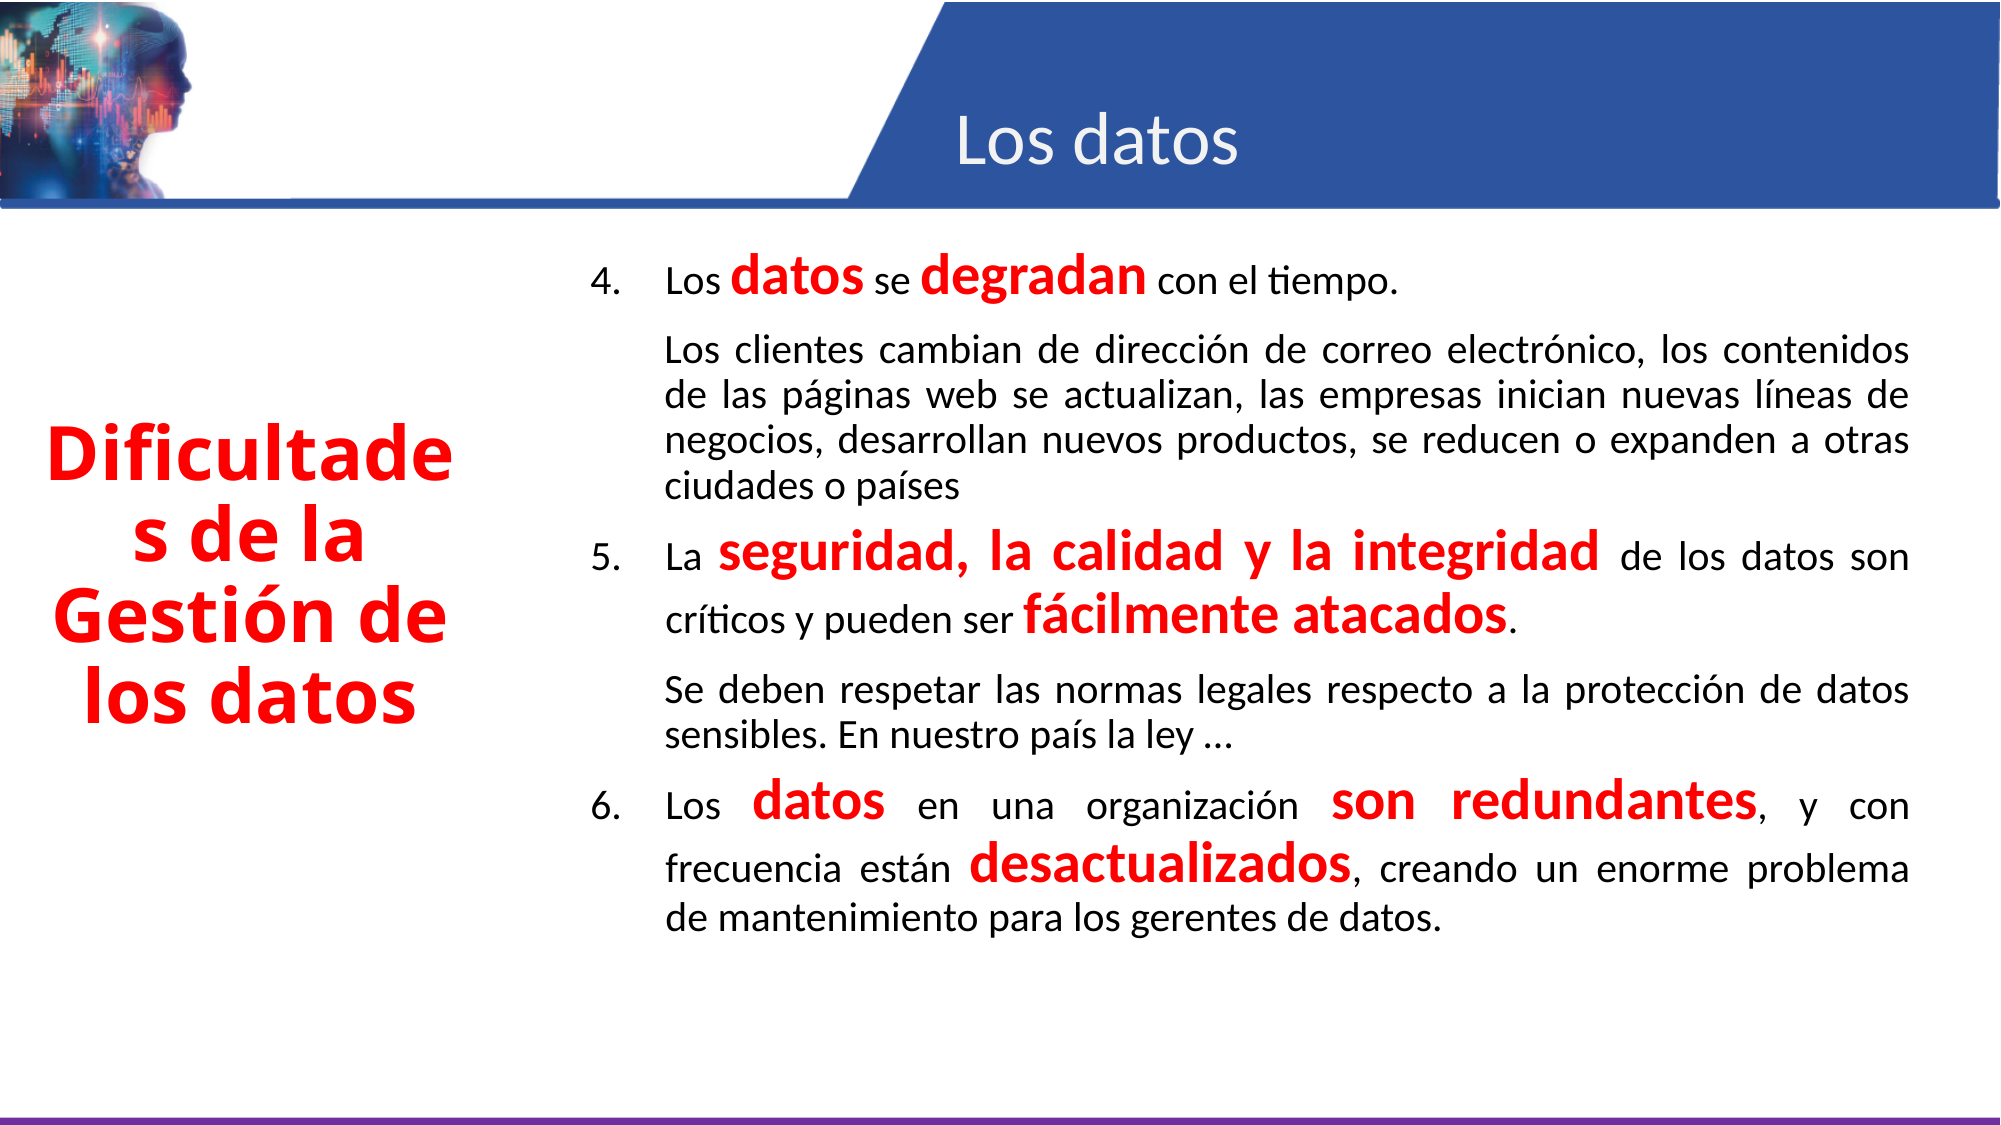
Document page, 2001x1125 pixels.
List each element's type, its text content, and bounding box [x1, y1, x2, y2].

text_box Dificultades de la Gestión de los datos [12, 465, 488, 748]
text_box Los datos se degradan con el tiempo. Los clientes cambian de dirección de correo electrónico, los contenidos de las páginas web se actualizan, las empresas inician nuevas líneas de negocios, desarrollan nuevos productos, se reducen o expanden a otras ciudades o países La seguridad, la calidad y la integridad de los datos son críticos y pueden ser fácilmente atacados. Se deben respetar las normas legales respecto a la protección de datos sensibles. En nuestro país la ley … Los datos en una organización son redundantes, y con frecuencia están desactualizados, creando un enorme problema de mantenimiento para los gerentes de datos. [575, 236, 1926, 1125]
text_box Los datos [940, 82, 1256, 188]
picture [0, 2, 2000, 209]
